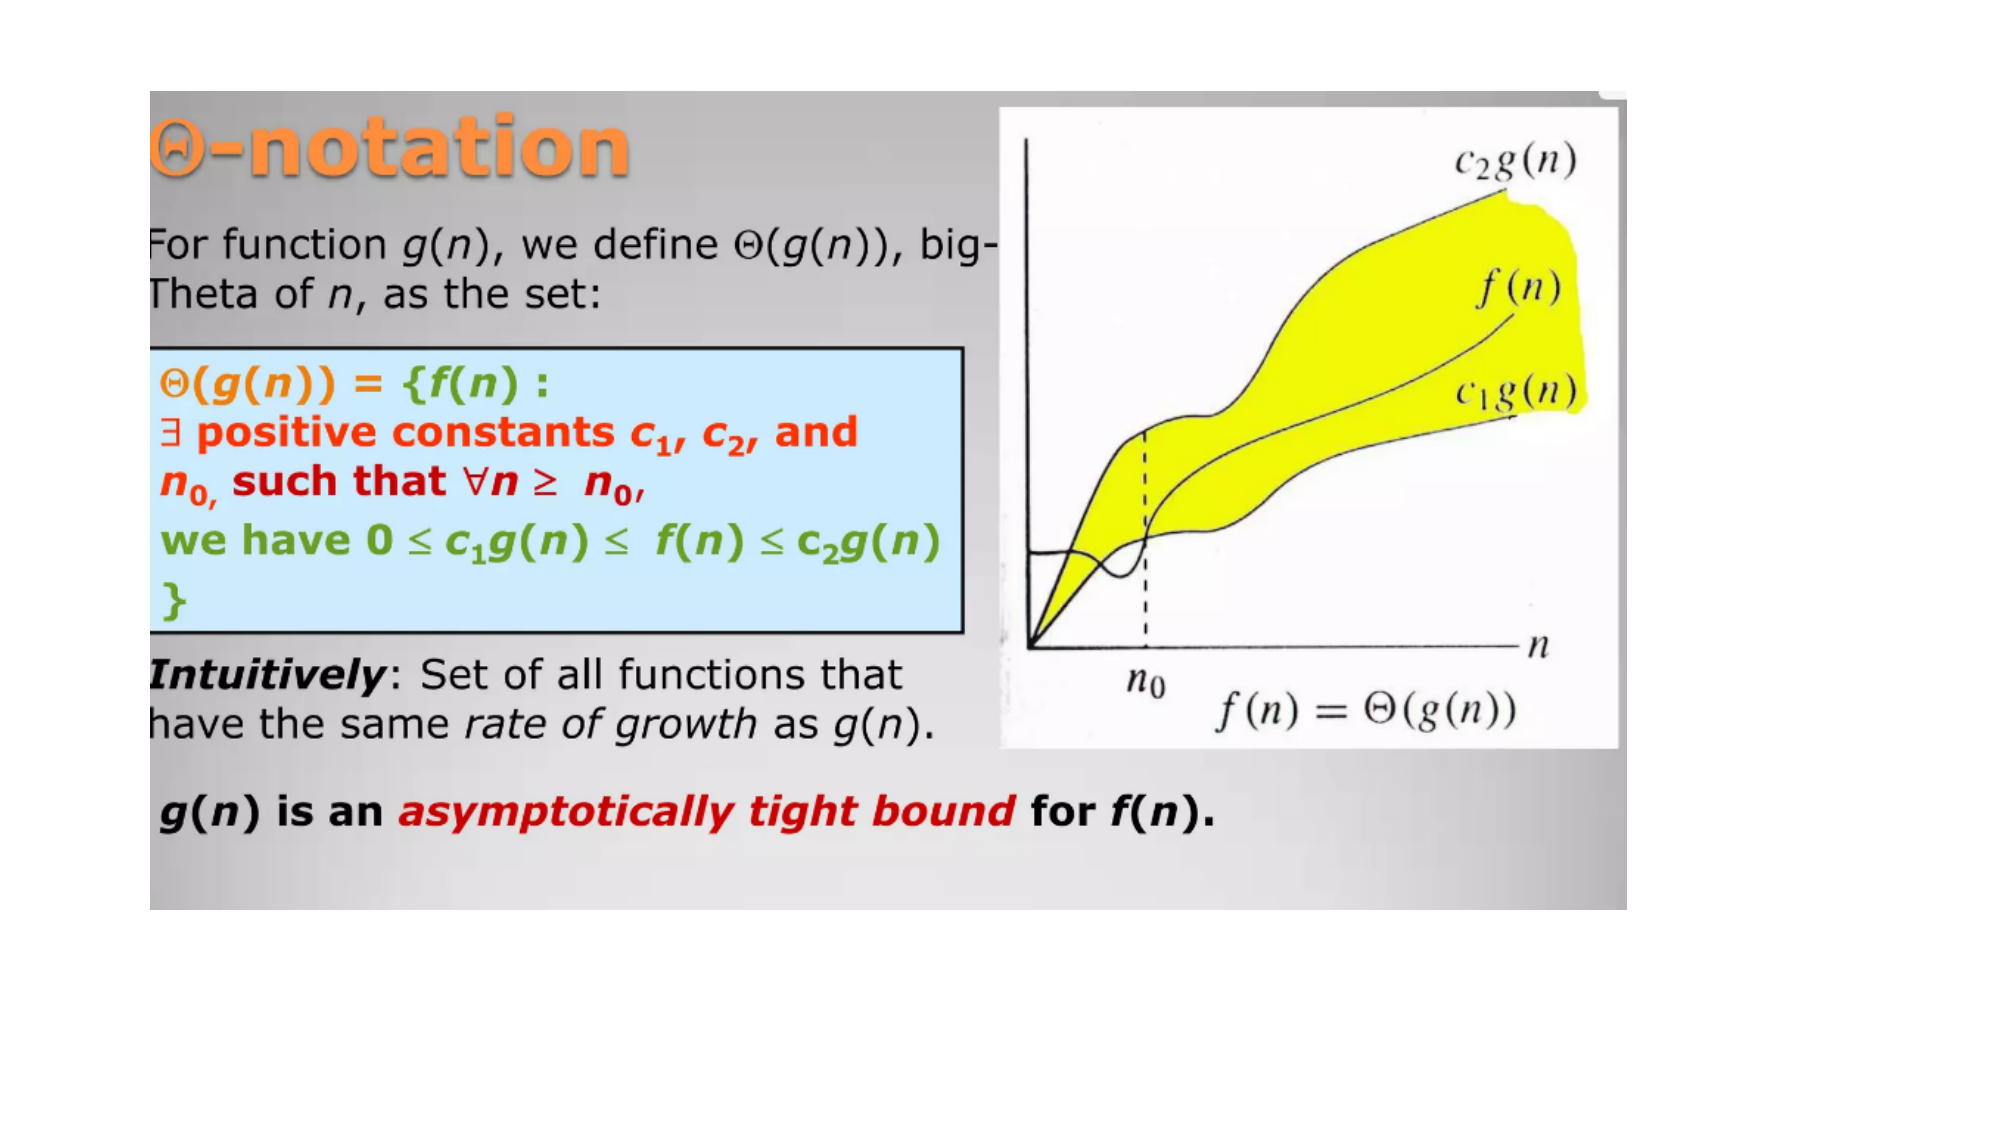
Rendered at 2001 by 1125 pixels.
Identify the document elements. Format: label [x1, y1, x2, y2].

picture [149, 91, 1627, 910]
